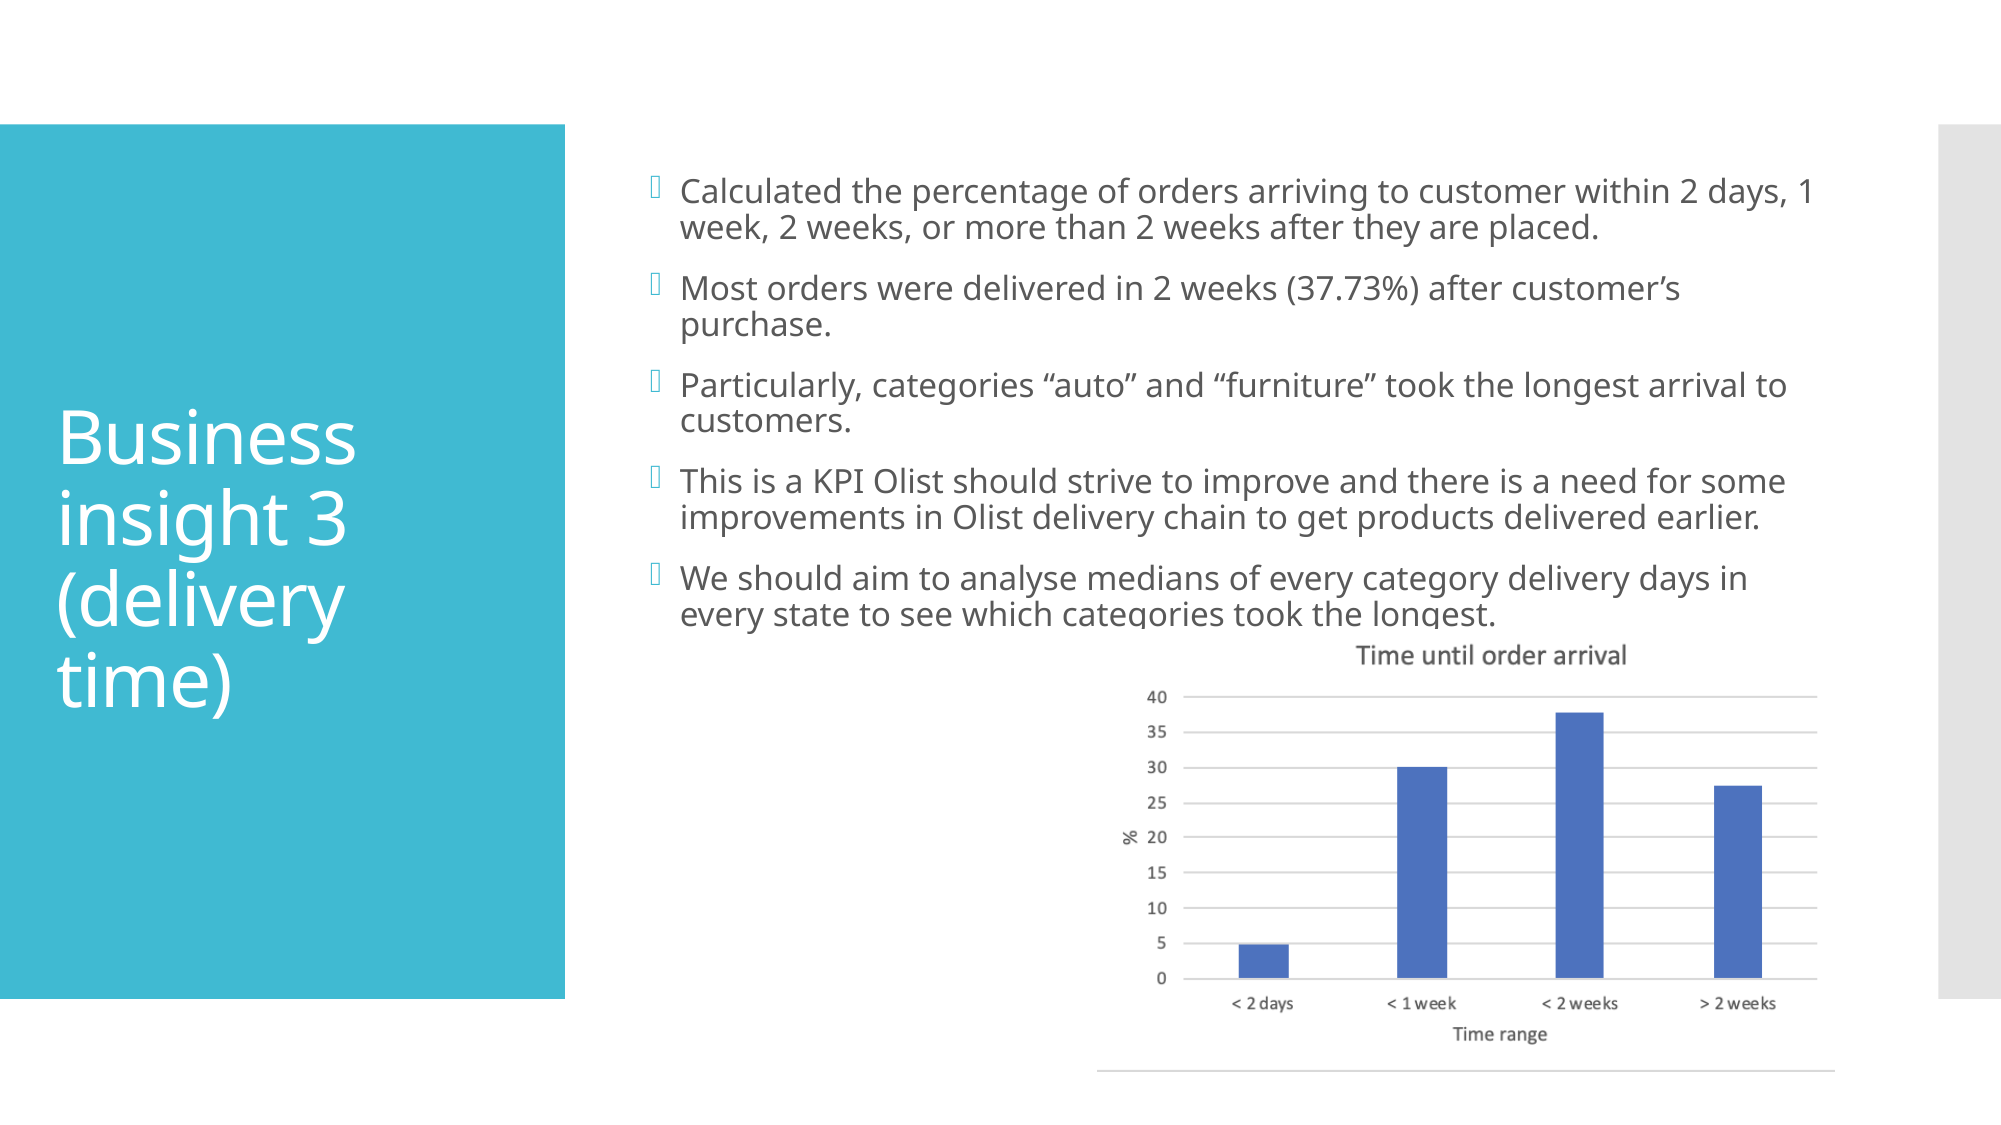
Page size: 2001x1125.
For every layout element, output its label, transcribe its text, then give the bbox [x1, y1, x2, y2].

picture [1096, 629, 1835, 1072]
list Calculated the percentage of orders arriving to customer within 2 days, 1 week, 2 weeks, or more than 2 weeks after they are placed. Most orders were delivered in 2 weeks (37.73%) after customer’s purchase. Particularly, categories “auto” and “furniture” took the longest arrival to customers. This is a KPI Olist should strive to improve and there is a need for some improvements in Olist delivery chain to get products delivered earlier. We should aim to analyse medians of every category delivery days in every state to see which categories took the longest. [634, 123, 1835, 686]
title Business insight 3 (delivery time) [41, 184, 525, 940]
